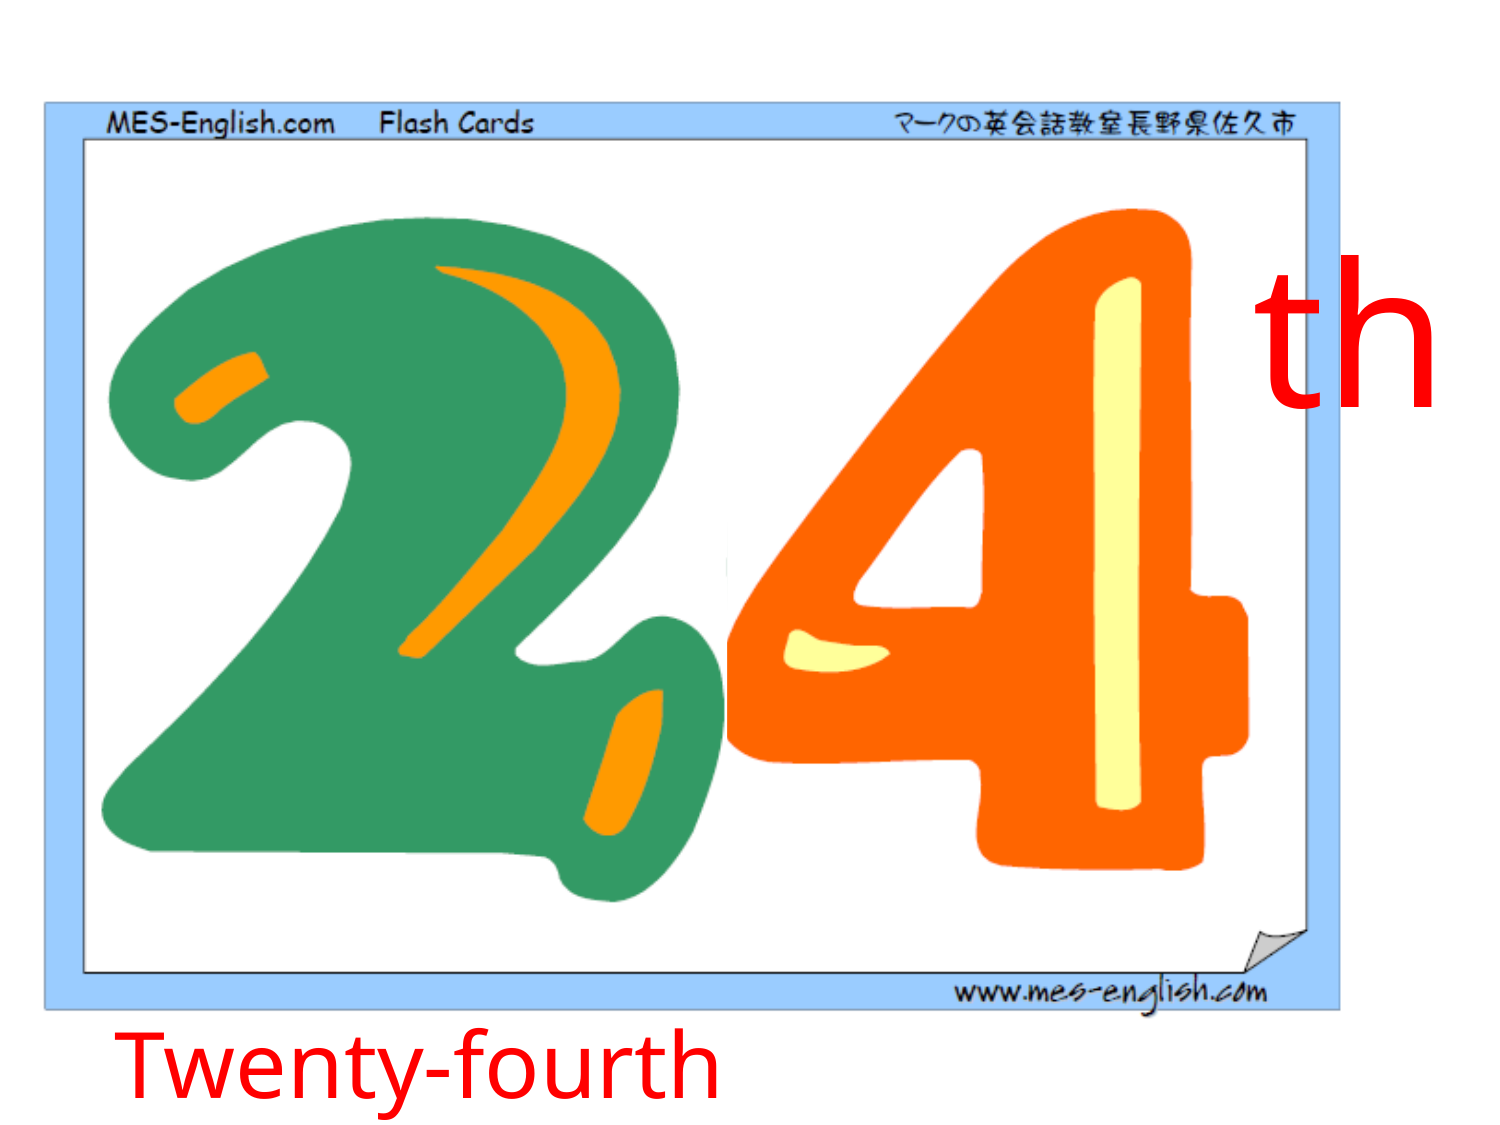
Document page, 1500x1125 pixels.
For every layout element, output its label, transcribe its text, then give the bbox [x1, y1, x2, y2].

text_box Twenty-fourth [99, 1032, 863, 1125]
text_box th [1356, 199, 1500, 455]
picture [37, 92, 1350, 1024]
